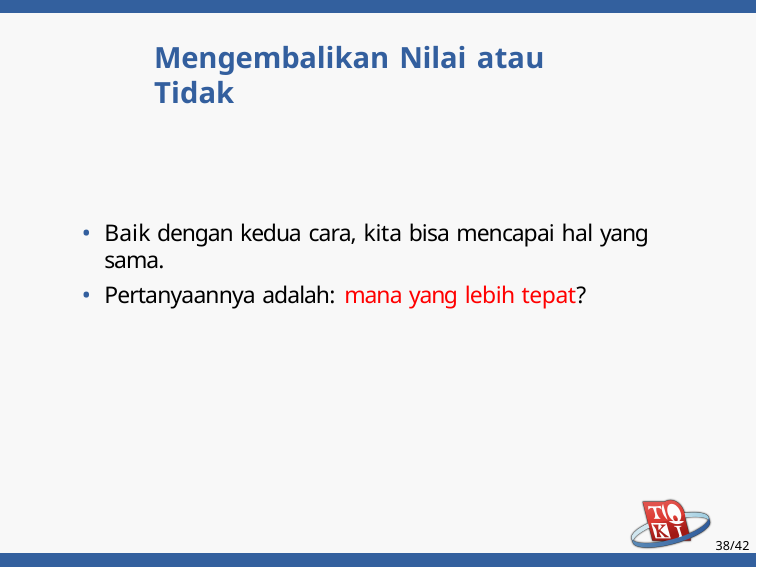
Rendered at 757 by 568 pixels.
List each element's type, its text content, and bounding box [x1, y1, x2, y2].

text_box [0, 495, 757, 568]
picture [0, 0, 756, 13]
title Mengembalikan Nilai atau Tidak [152, 36, 604, 134]
text_box Baik dengan kedua cara, kita bisa mencapai hal yang sama. Pertanyaannya adalah: mana yang lebih tepat? [80, 209, 674, 308]
